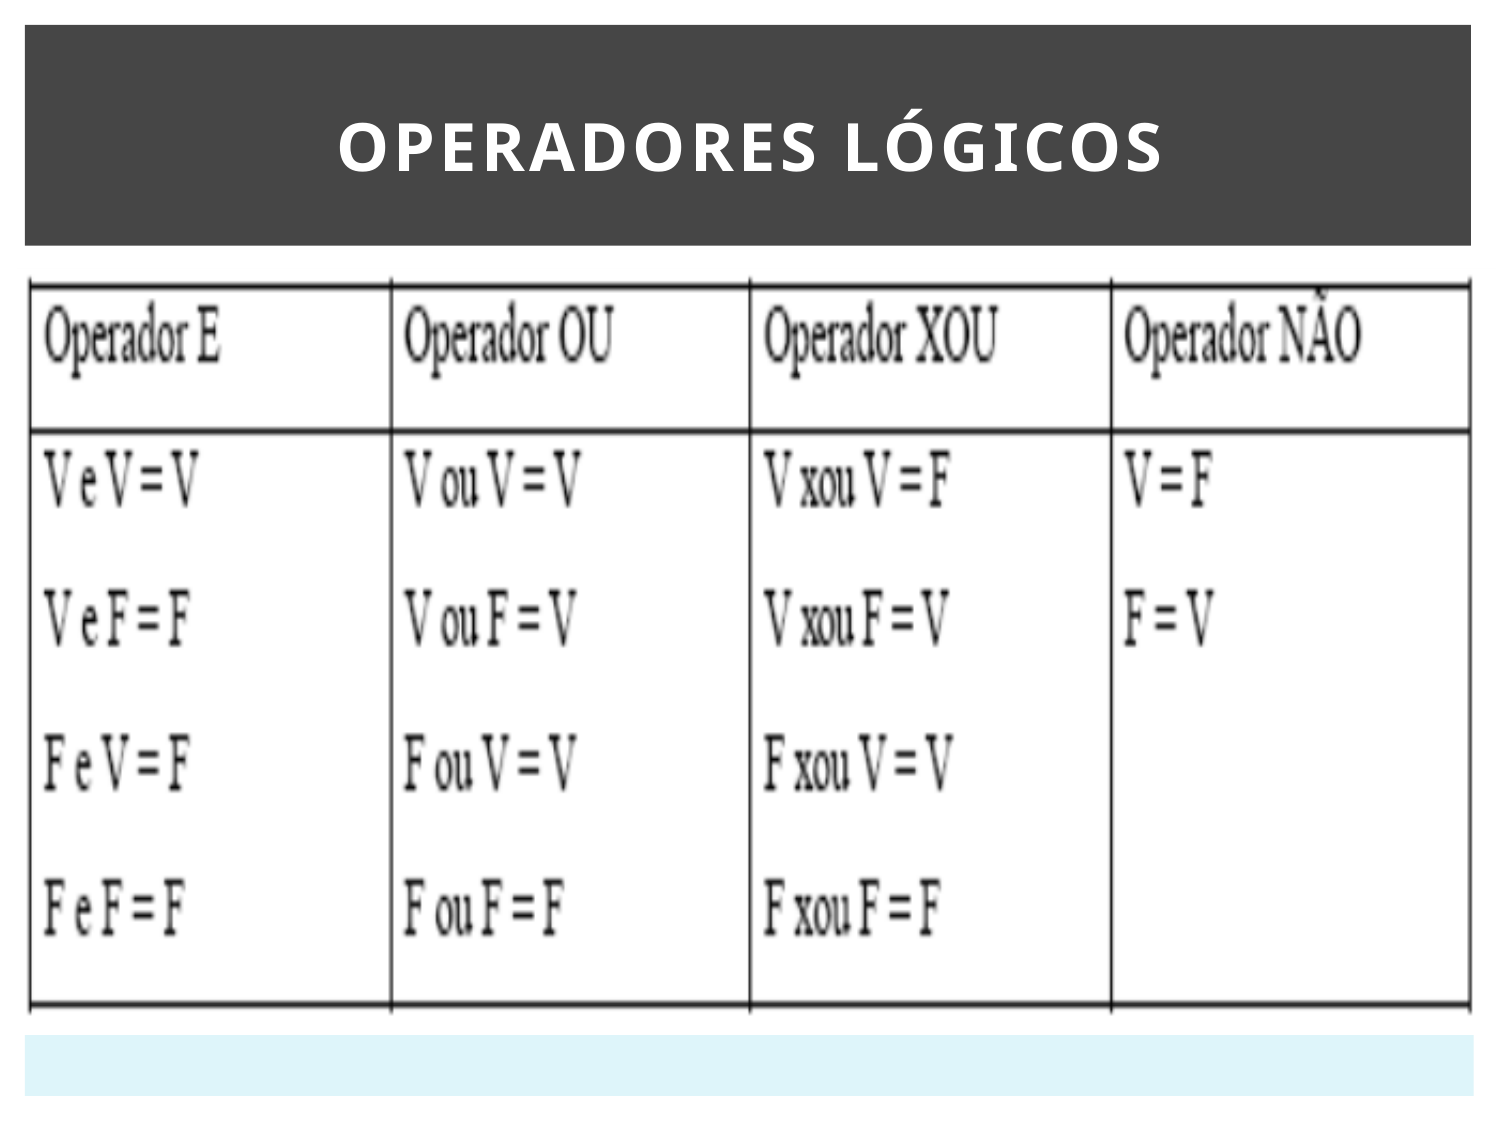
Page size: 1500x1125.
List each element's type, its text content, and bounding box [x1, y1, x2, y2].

picture [17, 266, 1496, 1036]
title OPERADORES LÓGICOS [62, 58, 1438, 232]
